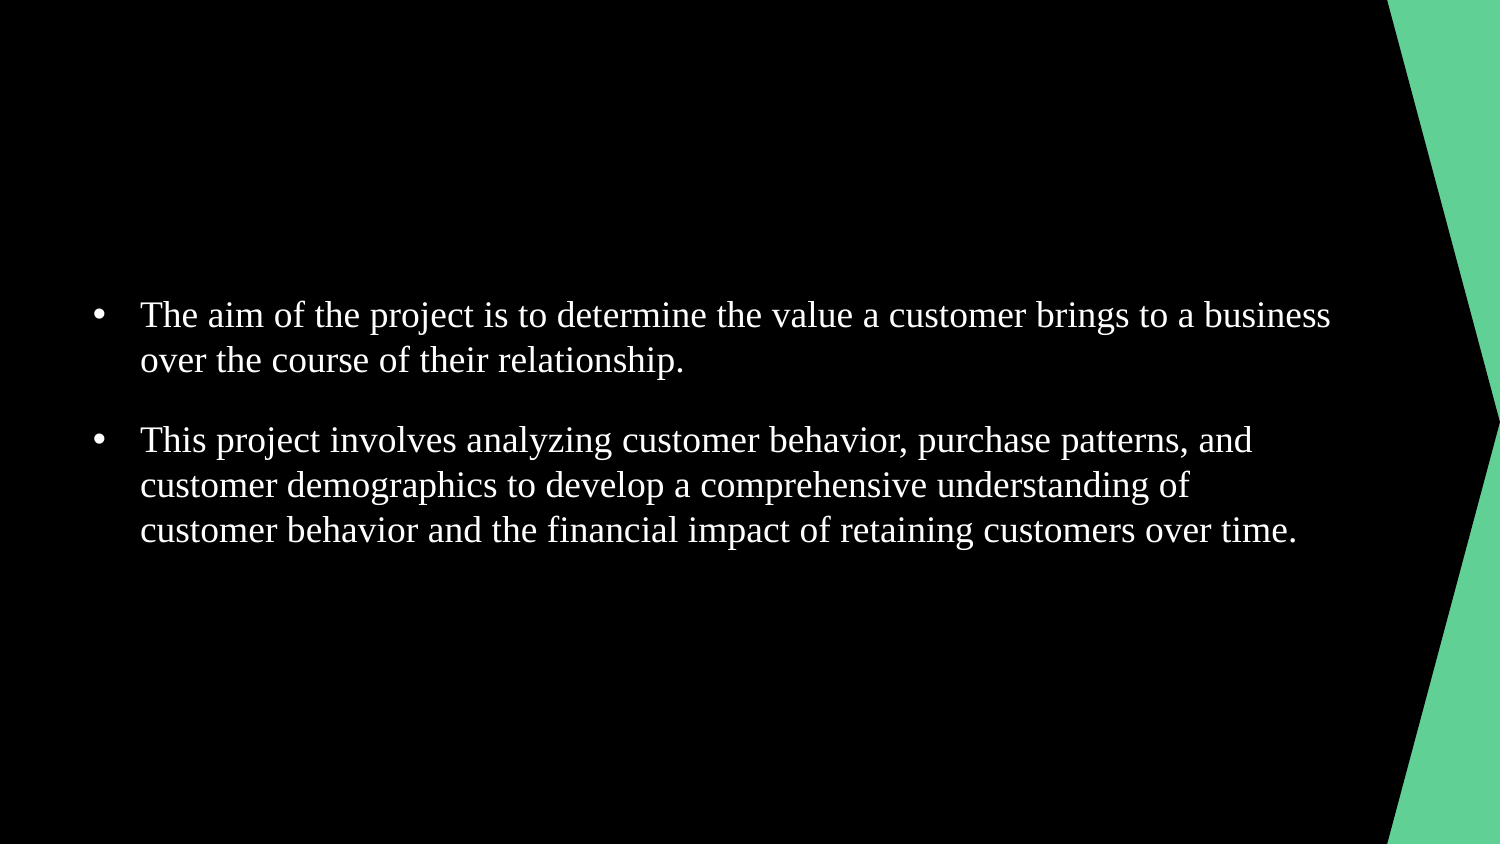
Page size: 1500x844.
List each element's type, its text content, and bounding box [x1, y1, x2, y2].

text_box The aim of the project is to determine the value a customer brings to a business over the course of their relationship. This project involves analyzing customer behavior, purchase patterns, and customer demographics to develop a comprehensive understanding of customer behavior and the financial impact of retaining customers over time. [78, 282, 1350, 558]
